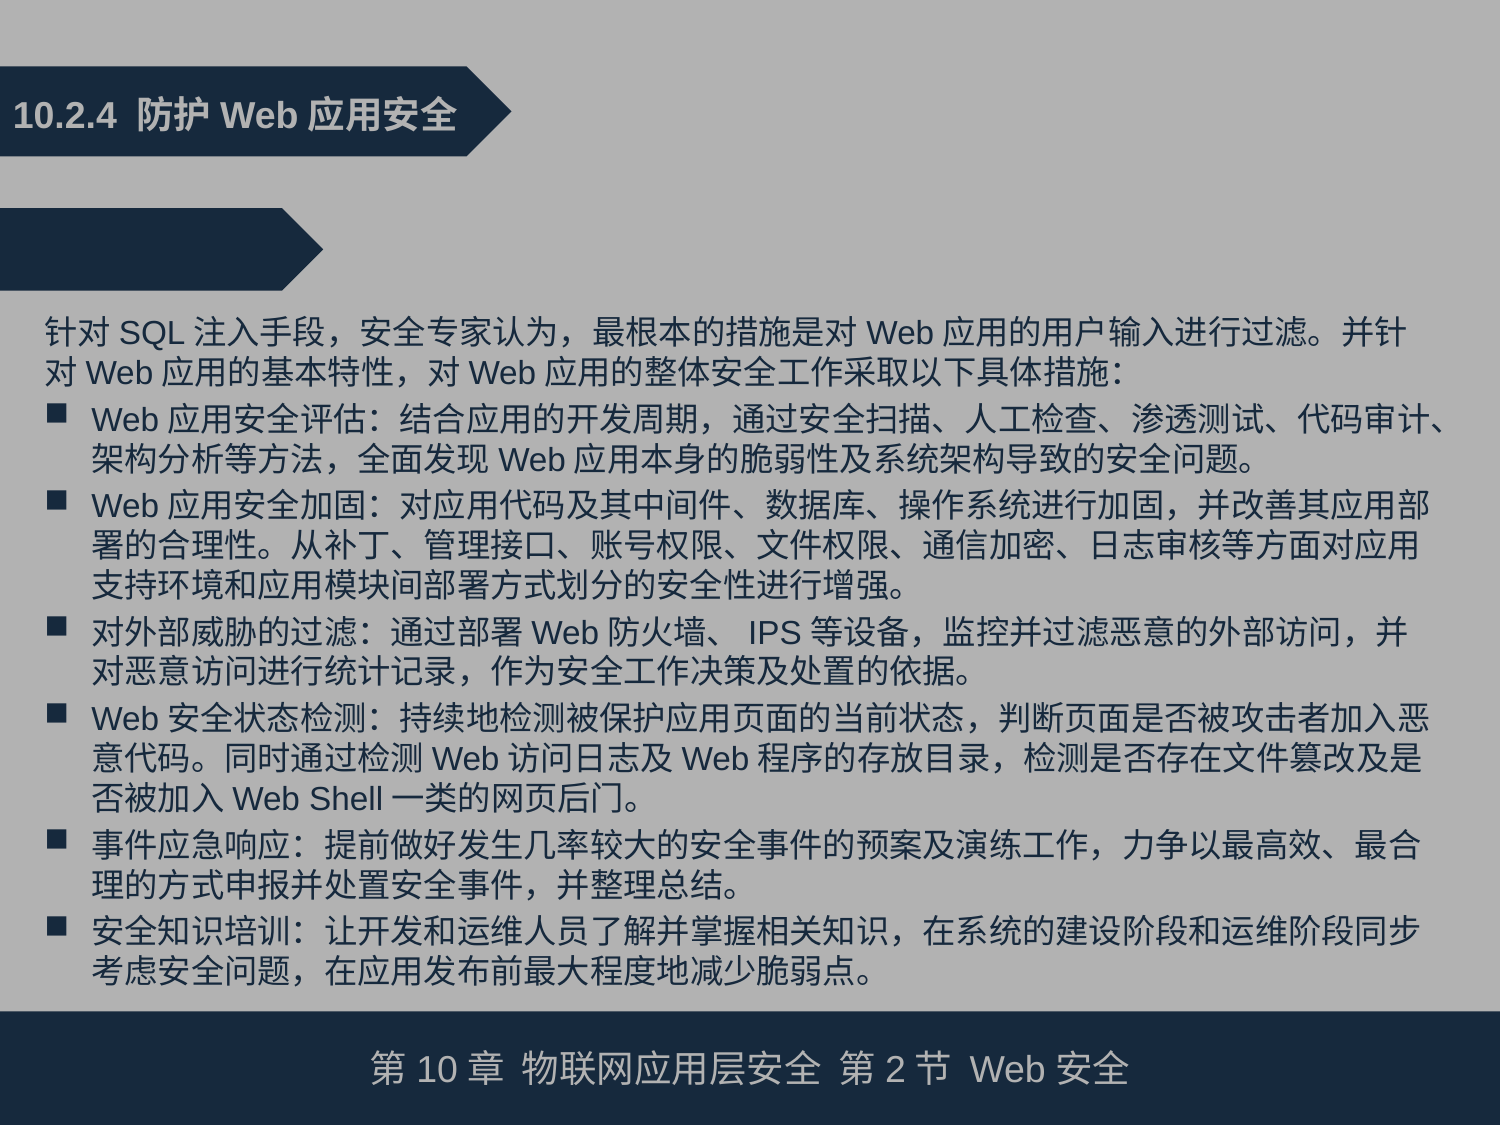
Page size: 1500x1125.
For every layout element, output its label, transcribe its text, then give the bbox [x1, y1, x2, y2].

list 10.2.4 防护Web应用安全 [0, 83, 491, 140]
list 针对SQL注入手段，安全专家认为，最根本的措施是对Web应用的用户输入进行过滤。并针对Web应用的基本特性，对Web应用的整体安全工作采取以下具体措施： Web应用安全评估：结合应用的开发周期，通过安全扫描、人工检查、渗透测试、代码审计、架构分析等方法，全面发现Web应用本身的脆弱性及系统架构导致的安全问题。 Web应用安全加固：对应用代码及其中间件、数据库、操作系统进行加固，并改善其应用部署的合理性。从补丁、管理接口、账号权限、文件权限、通信加密、日志审核等方面对应用支持环境和应用模块间部署方式划分的安全性进行增强。 对外部威胁的过滤：通过部署Web防火墙、IPS等设备，监控并过滤恶意的外部访问，并对恶意访问进行统计记录，作为安全工作决策及处置的依据。 Web安全状态检测：持续地检测被保护应用页面的当前状态，判断页面是否被攻击者加入恶意代码。同时通过检测Web访问日志及Web程序的存放目录，检测是否存在文件篡改及是否被加入Web Shell一类的网页后门。 事件应急响应：提前做好发生几率较大的安全事件的预案及演练工作，力争以最高效、最合理的方式申报并处置安全事件，并整理总结。 安全知识培训：让开发和运维人员了解并掌握相关知识，在系统的建设阶段和运维阶段同步考虑安全问题，在应用发布前最大程度地减少脆弱点。 [29, 303, 1447, 976]
